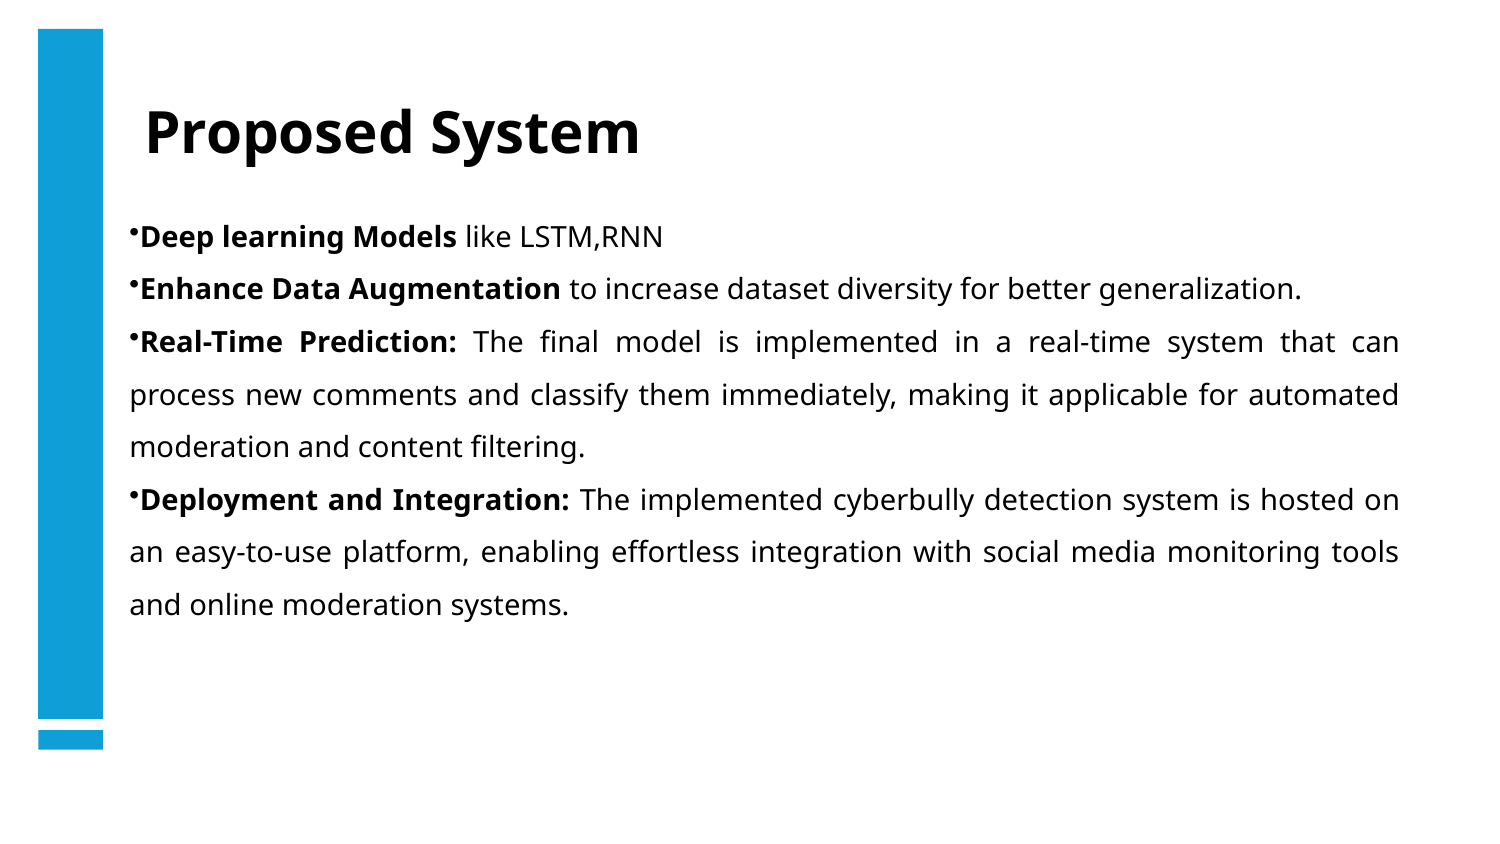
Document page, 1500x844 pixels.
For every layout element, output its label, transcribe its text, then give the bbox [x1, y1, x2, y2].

title Proposed System [133, 74, 1427, 195]
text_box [0, 356, 432, 422]
list Deep learning Models like LSTM,RNN Enhance Data Augmentation to increase dataset diversity for better generalization. Real-Time Prediction: The final model is implemented in a real-time system that can process new comments and classify them immediately, making it applicable for automated moderation and content filtering. Deployment and Integration: The implemented cyberbully detection system is hosted on an easy-to-use platform, enabling effortless integration with social media monitoring tools and online moderation systems. [118, 194, 1412, 731]
